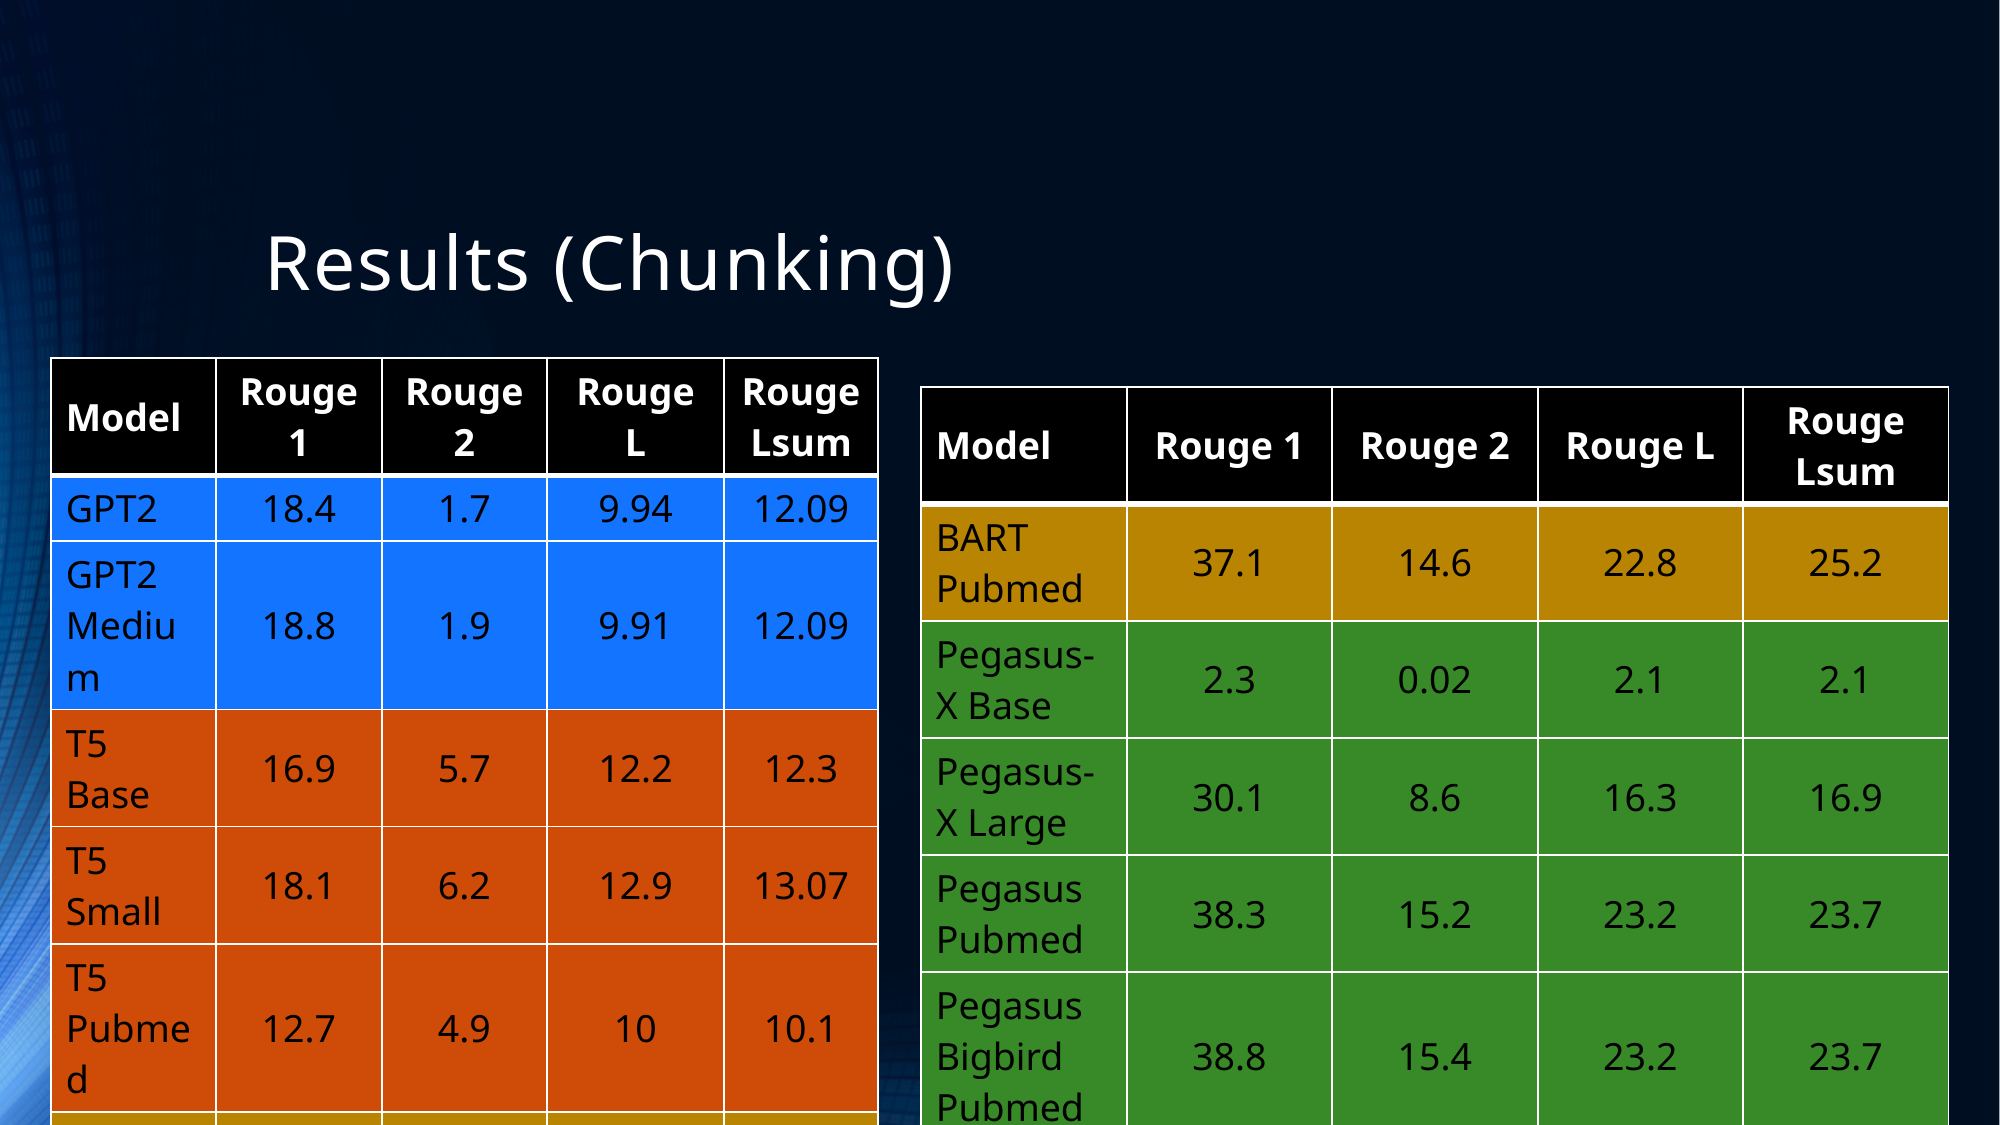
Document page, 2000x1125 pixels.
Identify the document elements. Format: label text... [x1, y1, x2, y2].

table_cell 6.2 [383, 827, 546, 943]
table_cell 13.07 [725, 827, 877, 943]
table_cell 12.7 [217, 945, 381, 1111]
table_cell 38.8 [1128, 973, 1331, 1125]
table_cell 25.2 [1744, 507, 1948, 620]
table_cell 19.6 [725, 1113, 877, 1125]
table_cell 12.3 [725, 710, 877, 826]
table_cell 12.09 [725, 478, 877, 540]
table_cell 8.6 [1333, 739, 1537, 854]
table_cell T5 Pubmed [52, 945, 215, 1111]
table_cell 1.9 [383, 542, 546, 709]
table_cell 22.8 [1539, 507, 1742, 620]
table_cell 33.4 [217, 1113, 381, 1125]
table_cell 18.1 [217, 827, 381, 943]
table_cell 2.3 [1128, 622, 1331, 737]
table_cell 23.2 [1539, 856, 1742, 971]
table_cell GPT2 Medium [52, 542, 215, 709]
table_header Rouge L [548, 359, 723, 473]
table_cell 9.94 [548, 478, 723, 540]
table_cell Pegasus Bigbird Pubmed [922, 973, 1126, 1125]
table_cell 16.9 [1744, 739, 1948, 854]
table_cell Pegasus-X Base [922, 622, 1126, 737]
table_cell 16.9 [217, 710, 381, 826]
table_cell 14.6 [1333, 507, 1537, 620]
picture [0, 0, 2000, 1125]
table_cell Pegasus-X Large [922, 739, 1126, 854]
table_cell 19.2 [548, 1113, 723, 1125]
table_header Rouge 2 [383, 359, 546, 473]
table_cell 12.2 [548, 710, 723, 826]
table_cell 18.4 [217, 478, 381, 540]
table_cell BART Base [52, 1113, 215, 1125]
table_header Rouge 2 [1333, 388, 1537, 501]
table_header Rouge 1 [217, 359, 381, 473]
table_header Rouge L [1539, 388, 1742, 501]
table_cell 38.3 [1128, 856, 1331, 971]
table_cell 4.9 [383, 945, 546, 1111]
table_header Rouge Lsum [1744, 388, 1948, 501]
table_cell T5 Small [52, 827, 215, 943]
table_cell BART Pubmed [922, 507, 1126, 620]
table_cell 12.9 [548, 827, 723, 943]
table_cell 10 [548, 945, 723, 1111]
table_cell 5.7 [383, 710, 546, 826]
table_cell 18.8 [217, 542, 381, 709]
table_cell 23.7 [1744, 856, 1948, 971]
table_cell T5 Base [52, 710, 215, 826]
table_cell 15.4 [1333, 973, 1537, 1125]
table_cell GPT2 [52, 478, 215, 540]
table_cell 37.1 [1128, 507, 1331, 620]
title Results (Chunking) [249, 62, 1750, 315]
table_cell 15.2 [1333, 856, 1537, 971]
table_cell 0.02 [1333, 622, 1537, 737]
table_cell 11.4 [383, 1113, 546, 1125]
table_cell Pegasus Pubmed [922, 856, 1126, 971]
table_cell 30.1 [1128, 739, 1331, 854]
table_cell 23.2 [1539, 973, 1742, 1125]
table_cell 2.1 [1744, 622, 1948, 737]
table_cell 9.91 [548, 542, 723, 709]
table_cell 16.3 [1539, 739, 1742, 854]
table_cell 23.7 [1744, 973, 1948, 1125]
table_header Rouge 1 [1128, 388, 1331, 501]
table_header Rouge Lsum [725, 359, 877, 473]
table_cell 1.7 [383, 478, 546, 540]
table_cell 10.1 [725, 945, 877, 1111]
table_header Model [52, 359, 215, 473]
table_cell 2.1 [1539, 622, 1742, 737]
table_cell 12.09 [725, 542, 877, 709]
table_header Model [922, 388, 1126, 501]
